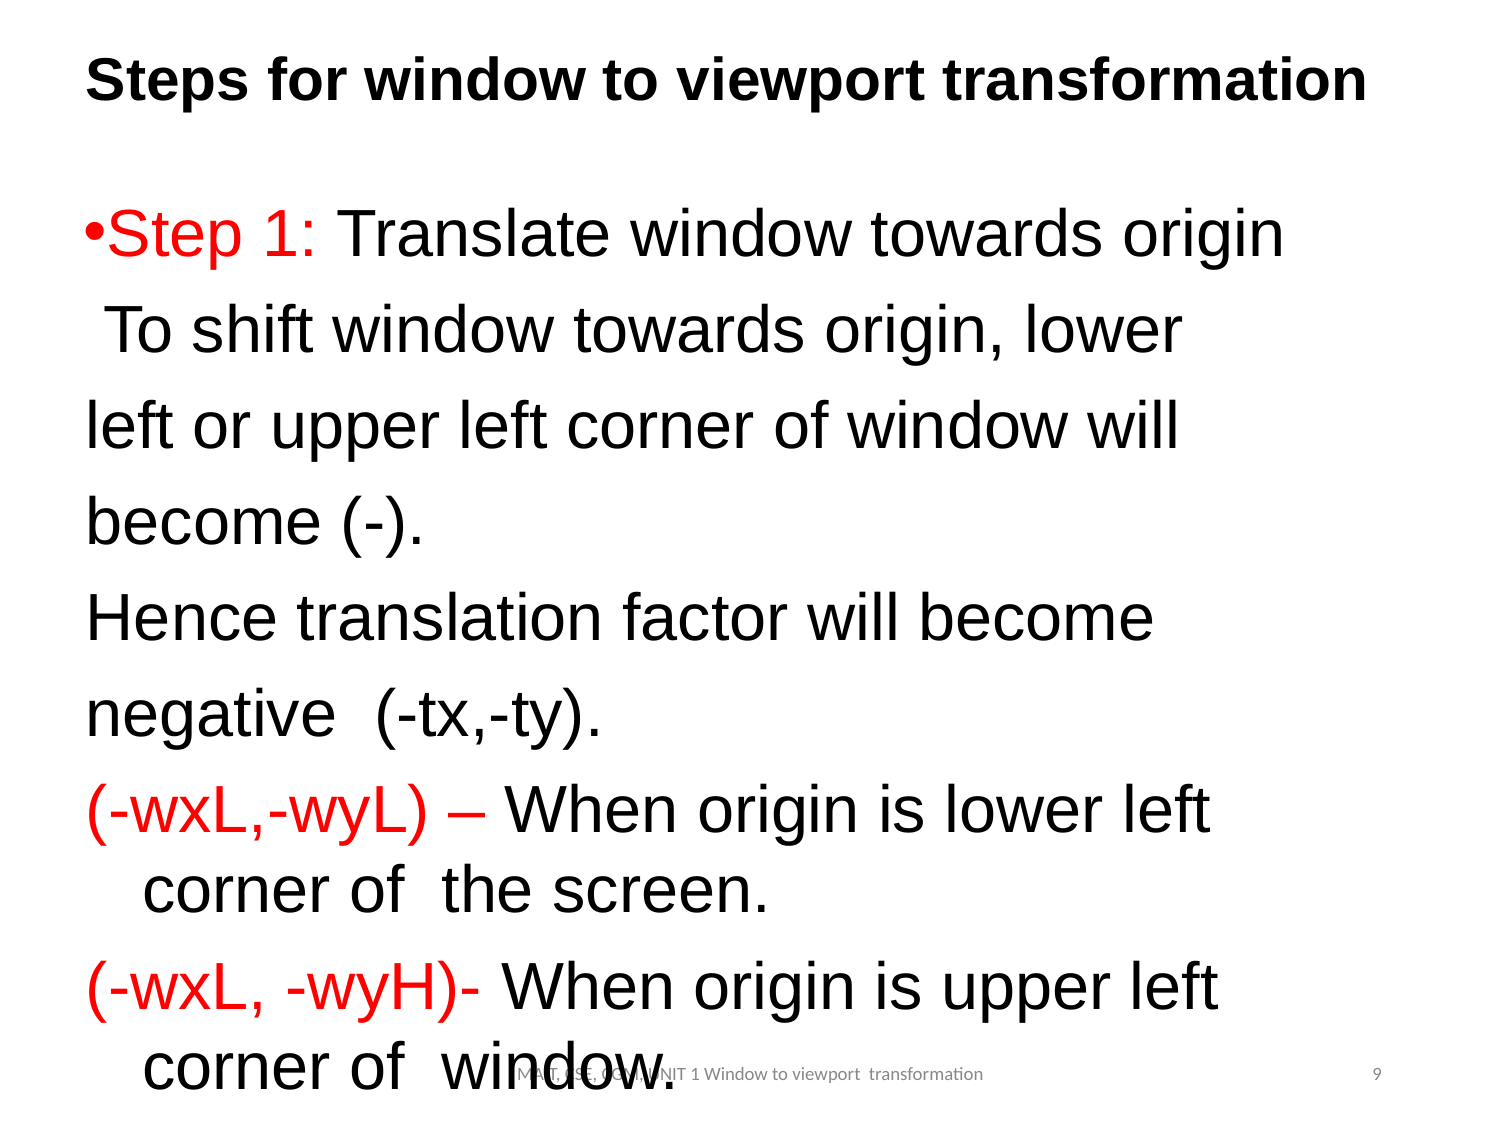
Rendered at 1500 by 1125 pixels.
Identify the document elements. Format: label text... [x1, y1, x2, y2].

text_box Step 1: Translate window towards origin To shift window towards origin, lower left or upper left corner of window will become (-). Hence translation factor will become negative (-tx,-ty). (-wxL,-wyL) – When origin is lower left corner of the screen. (-wxL, -wyH)- When origin is upper left corner of window. [83, 172, 1396, 996]
title Steps for window to viewport transformation [83, 22, 1434, 129]
footer MAIT, CSE, CGM, UNIT 1 Window to viewport transformation [496, 1042, 1004, 1103]
slide_number 9 [1059, 1042, 1397, 1103]
